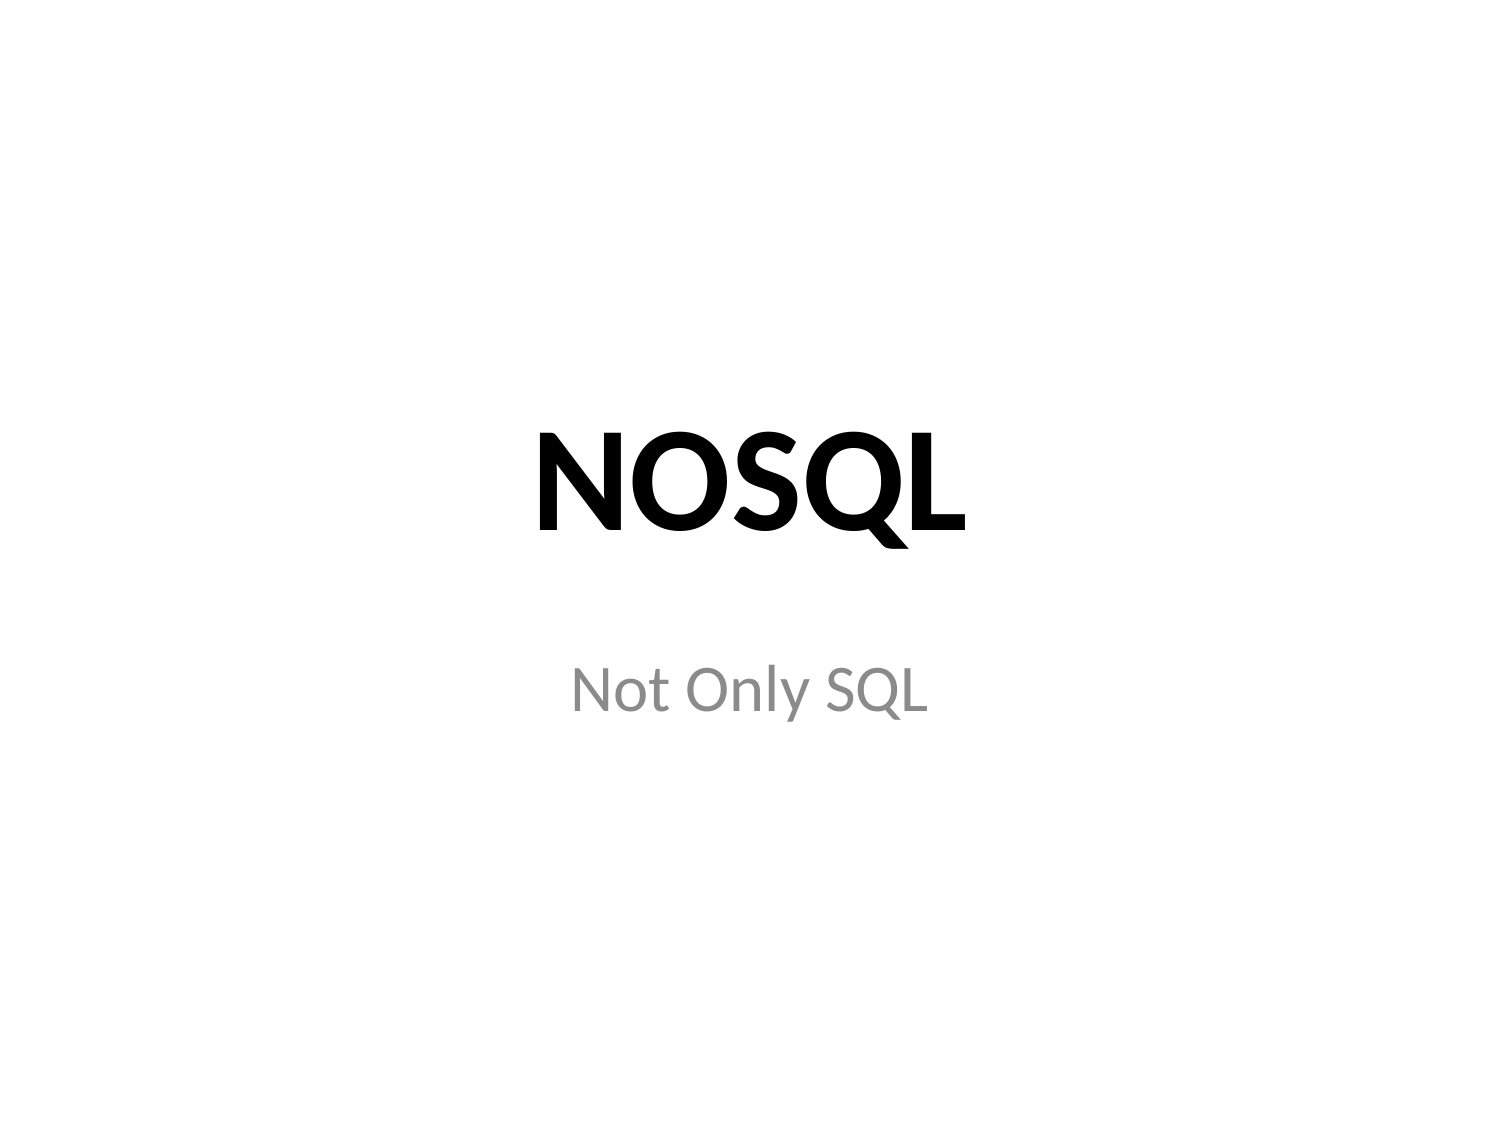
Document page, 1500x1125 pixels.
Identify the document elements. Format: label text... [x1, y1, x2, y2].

subtitle Not Only SQL [225, 637, 1275, 925]
title NOSQL [112, 349, 1388, 591]
